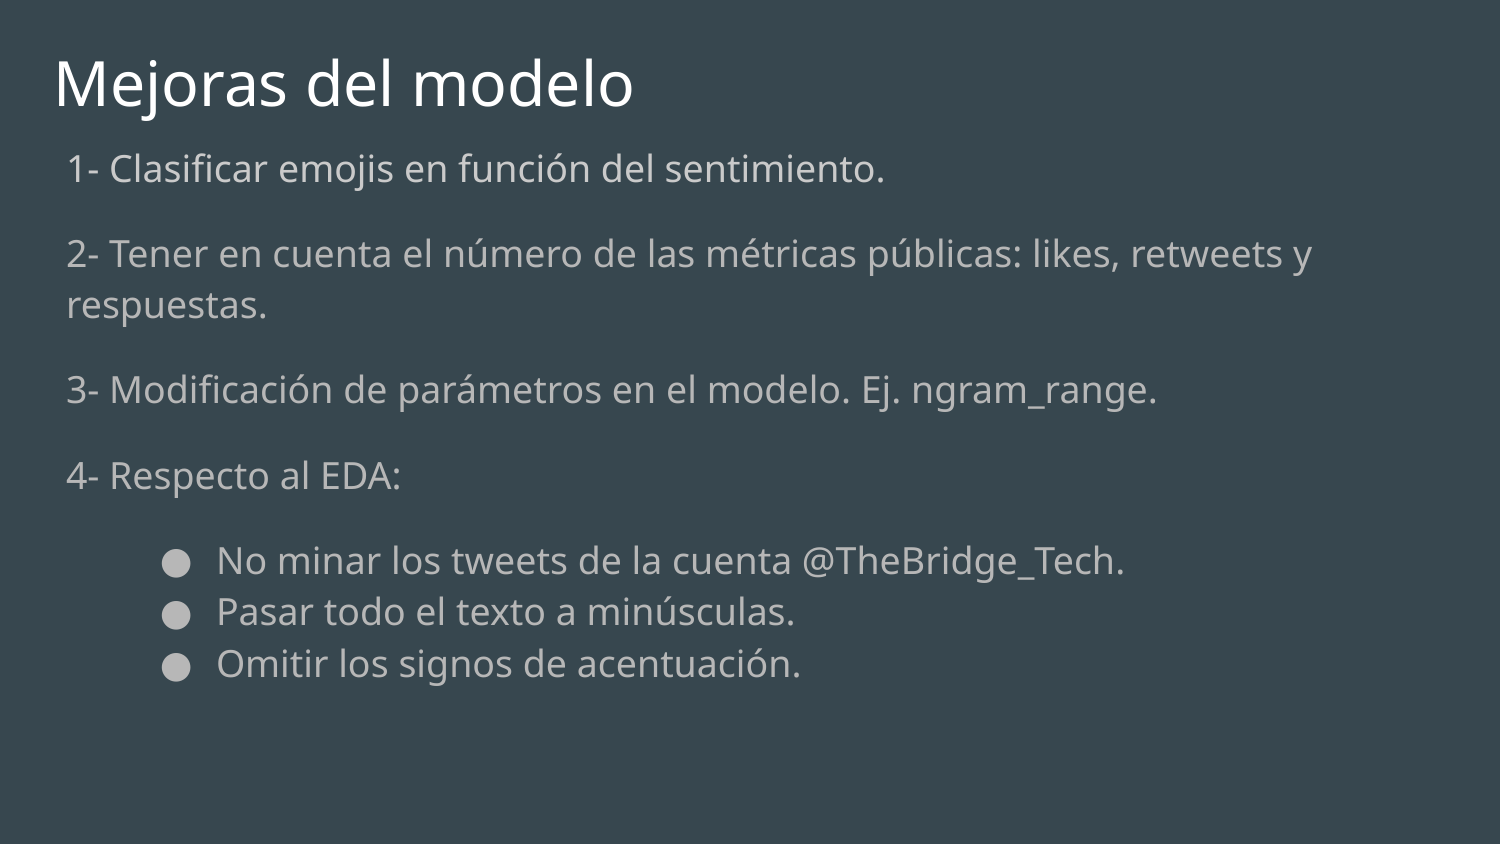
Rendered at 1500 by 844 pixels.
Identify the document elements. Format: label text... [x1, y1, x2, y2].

list 1- Clasificar emojis en función del sentimiento. 2- Tener en cuenta el número de las métricas públicas: likes, retweets y respuestas. 3- Modificación de parámetros en el modelo. Ej. ngram_range. 4- Respecto al EDA: No minar los tweets de la cuenta @TheBridge_Tech. Pasar todo el texto a minúsculas. Omitir los signos de acentuación. [51, 123, 1449, 813]
title Mejoras del modelo [38, 29, 1437, 123]
